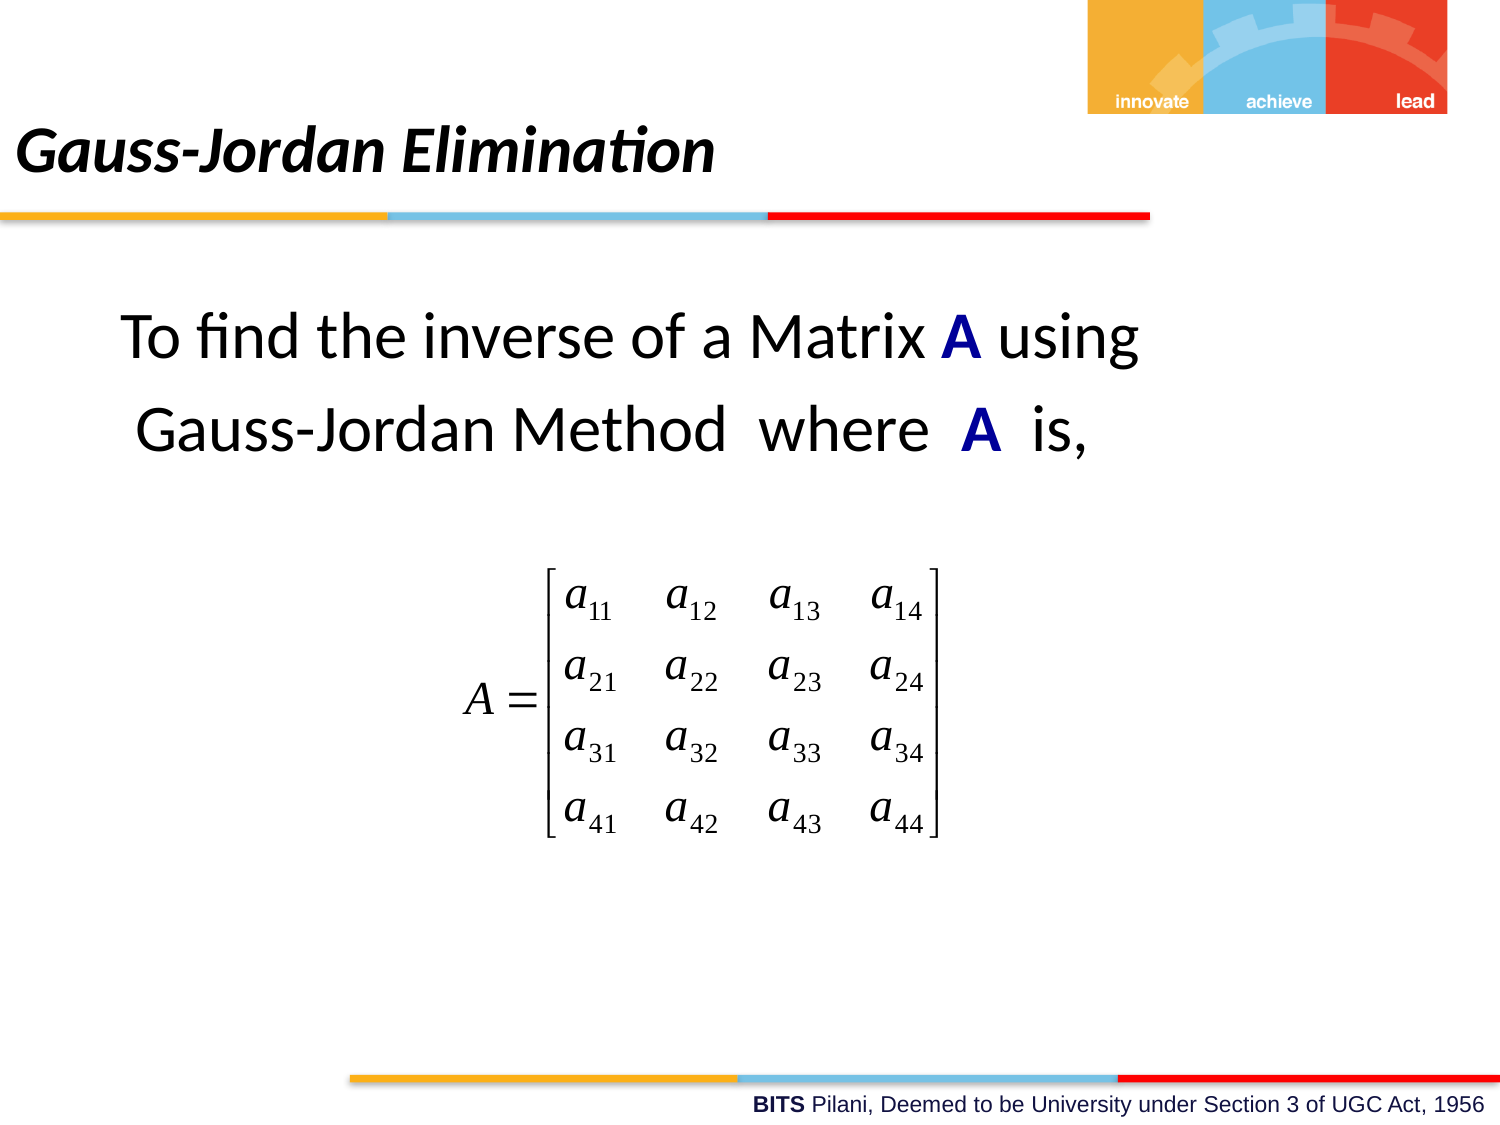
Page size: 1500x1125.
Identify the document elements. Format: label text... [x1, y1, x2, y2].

title Gauss-Jordan Elimination [0, 51, 1438, 240]
list To find the inverse of a Matrix A using Gauss-Jordan Method where A is, [75, 283, 1417, 1074]
picture [1087, 0, 1448, 114]
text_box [453, 556, 956, 850]
